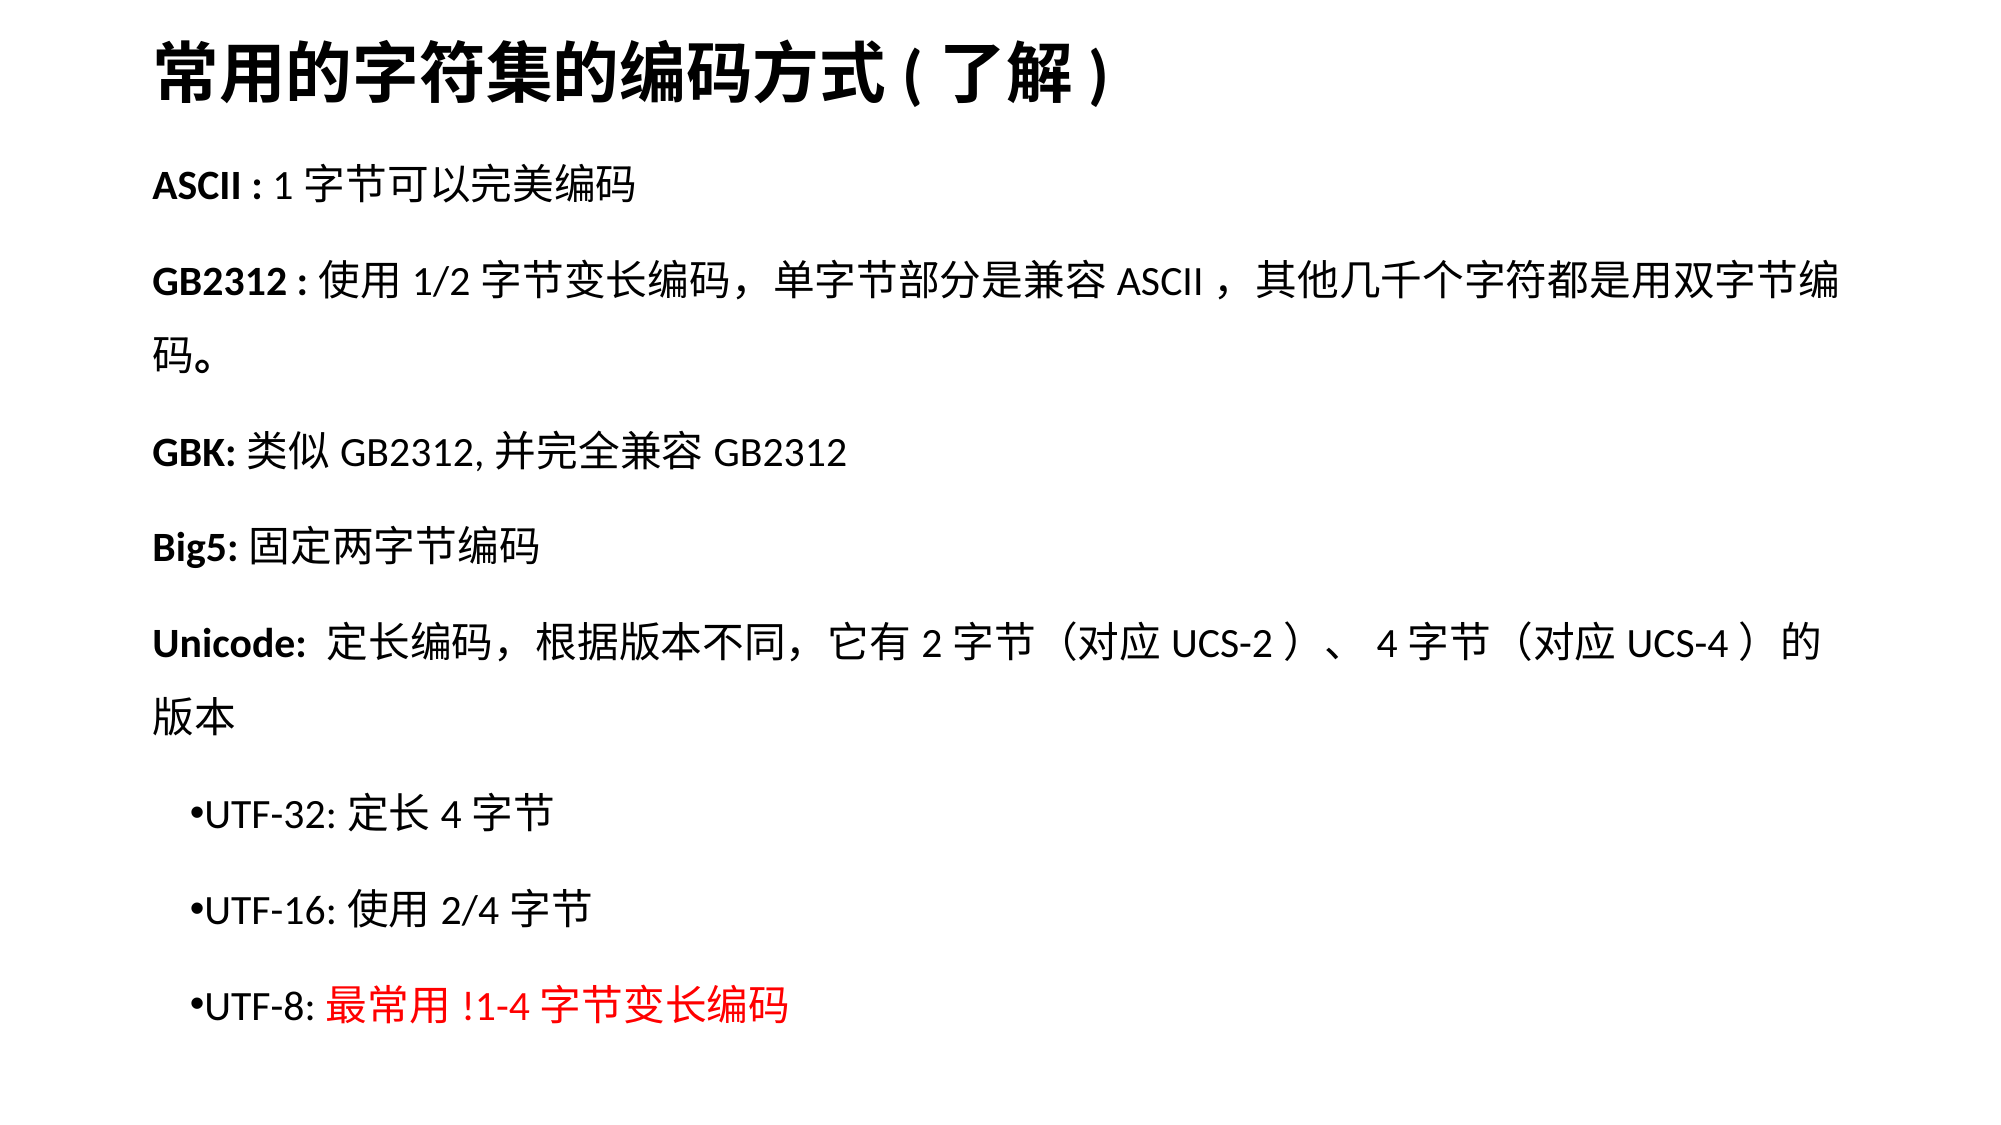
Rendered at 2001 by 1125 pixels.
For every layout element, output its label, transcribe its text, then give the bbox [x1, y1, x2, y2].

list 常用的字符集的编码方式(了解) ASCII : 1字节可以完美编码 GB2312 :使用1/2字节变长编码，单字节部分是兼容ASCII，其他几千个字符都是用双字节编码。 GBK:类似GB2312,并完全兼容GB2312 Big5:固定两字节编码 Unicode: 定长编码，根据版本不同，它有2字节（对应UCS-2）、4字节（对应UCS-4）的版本 UTF-32:定长4字节 UTF-16:使用2/4字节 UTF-8:最常用!1-4字节变长编码 [137, 32, 1863, 1014]
